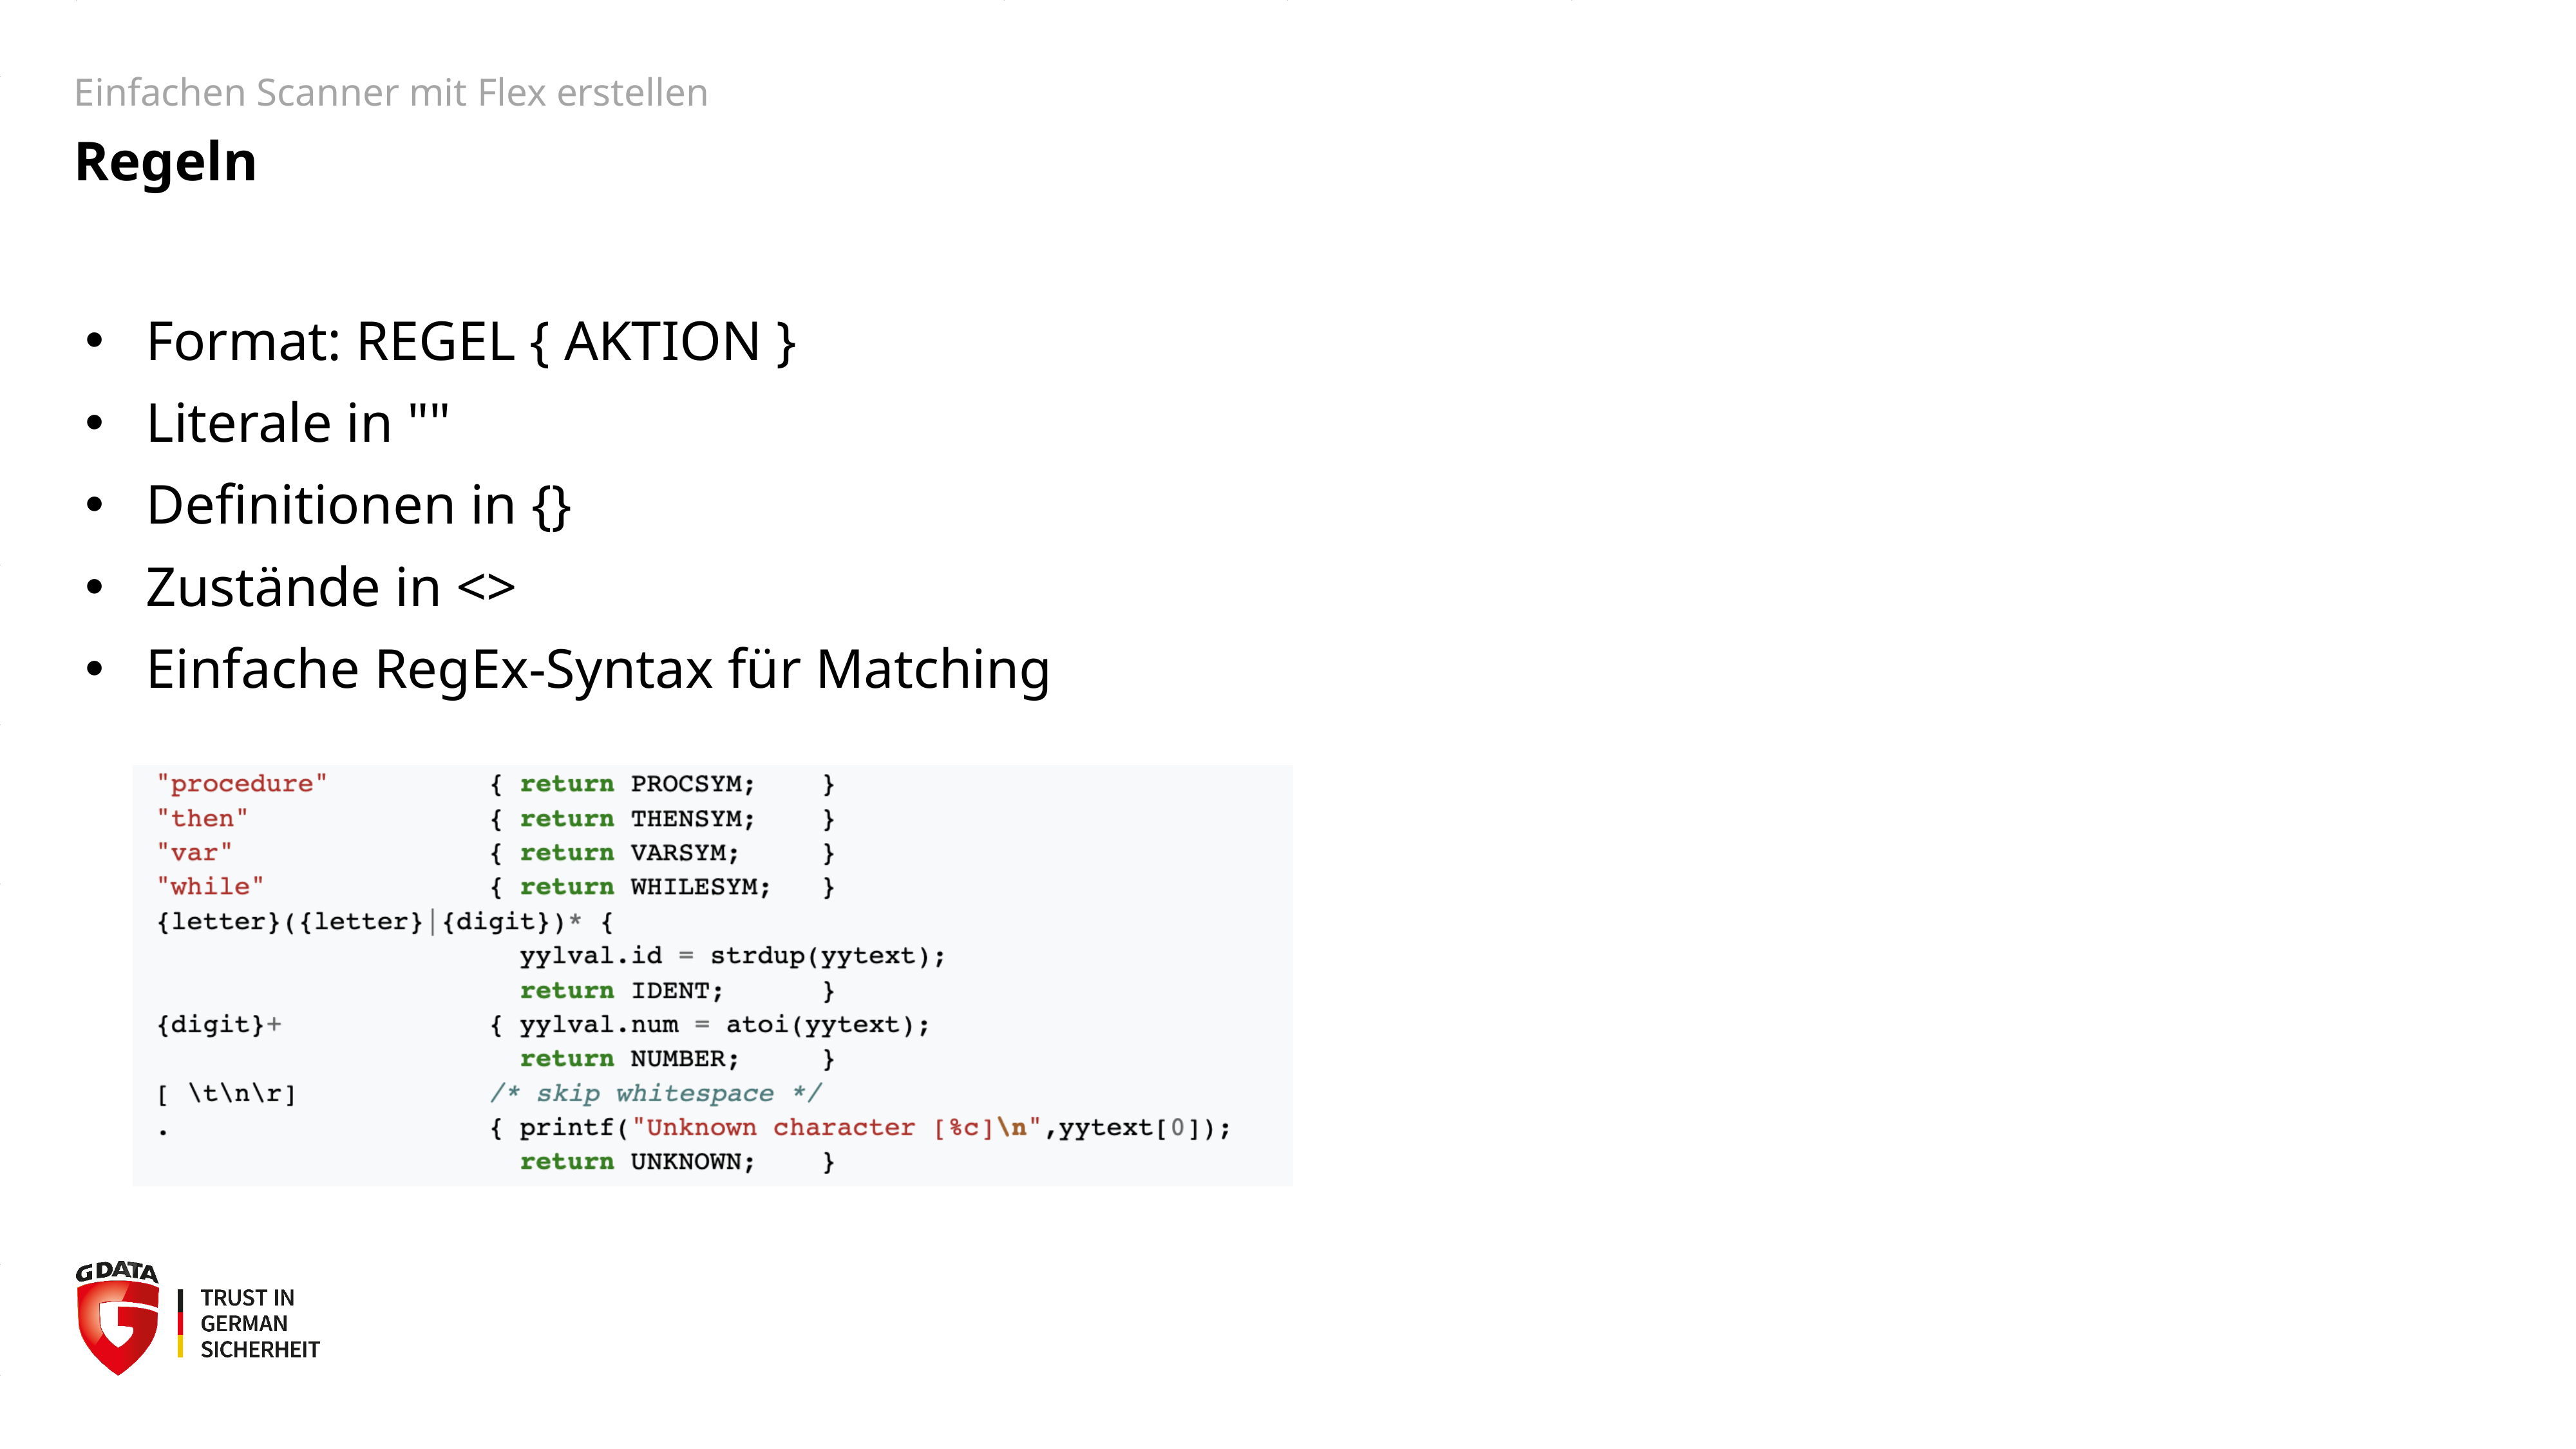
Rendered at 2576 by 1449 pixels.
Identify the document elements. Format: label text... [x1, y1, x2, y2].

picture [133, 765, 1293, 1186]
picture [76, 1261, 323, 1376]
list Regeln [64, 129, 2445, 193]
list Format: REGEL { AKTION } Literale in "" Definitionen in {} Zustände in <> Einfache RegEx-Syntax für Matching [76, 252, 1572, 761]
title Einfachen Scanner mit Flex erstellen [64, 68, 2445, 129]
